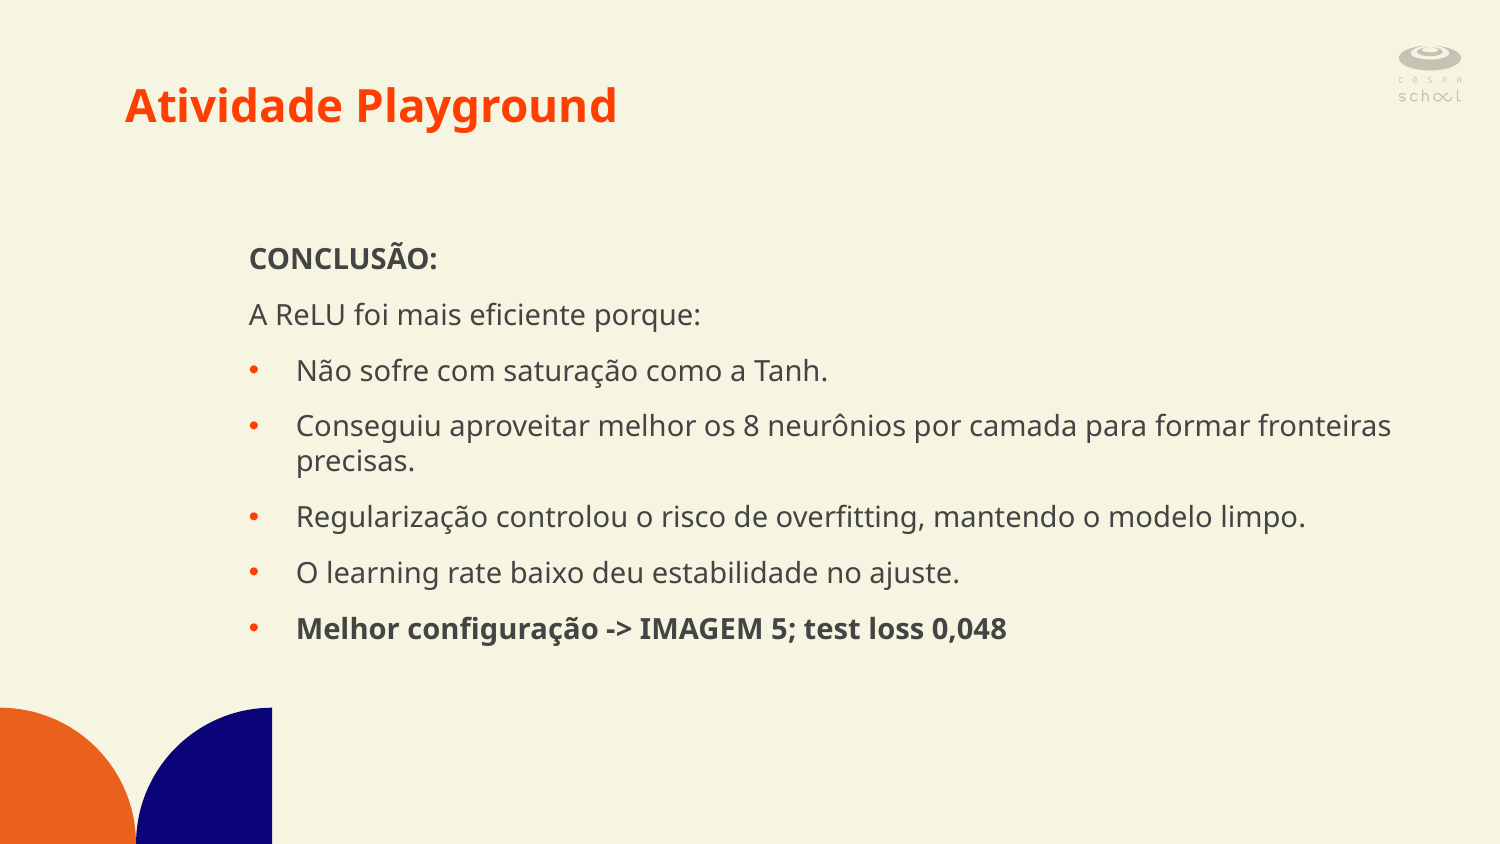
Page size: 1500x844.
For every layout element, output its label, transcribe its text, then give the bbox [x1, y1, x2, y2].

picture [1397, 44, 1464, 105]
text_box [0, 707, 137, 844]
text_box CONCLUSÃO: A ReLU foi mais eficiente porque: Não sofre com saturação como a Tanh. Conseguiu aproveitar melhor os 8 neurônios por camada para formar fronteiras precisas. Regularização controlou o risco de overfitting, mantendo o modelo limpo. O learning rate baixo deu estabilidade no ajuste. Melhor configuração -> IMAGEM 5; test loss 0,048 [136, 207, 1421, 734]
text_box [136, 734, 273, 844]
text_box Atividade Playground [110, 67, 1181, 141]
